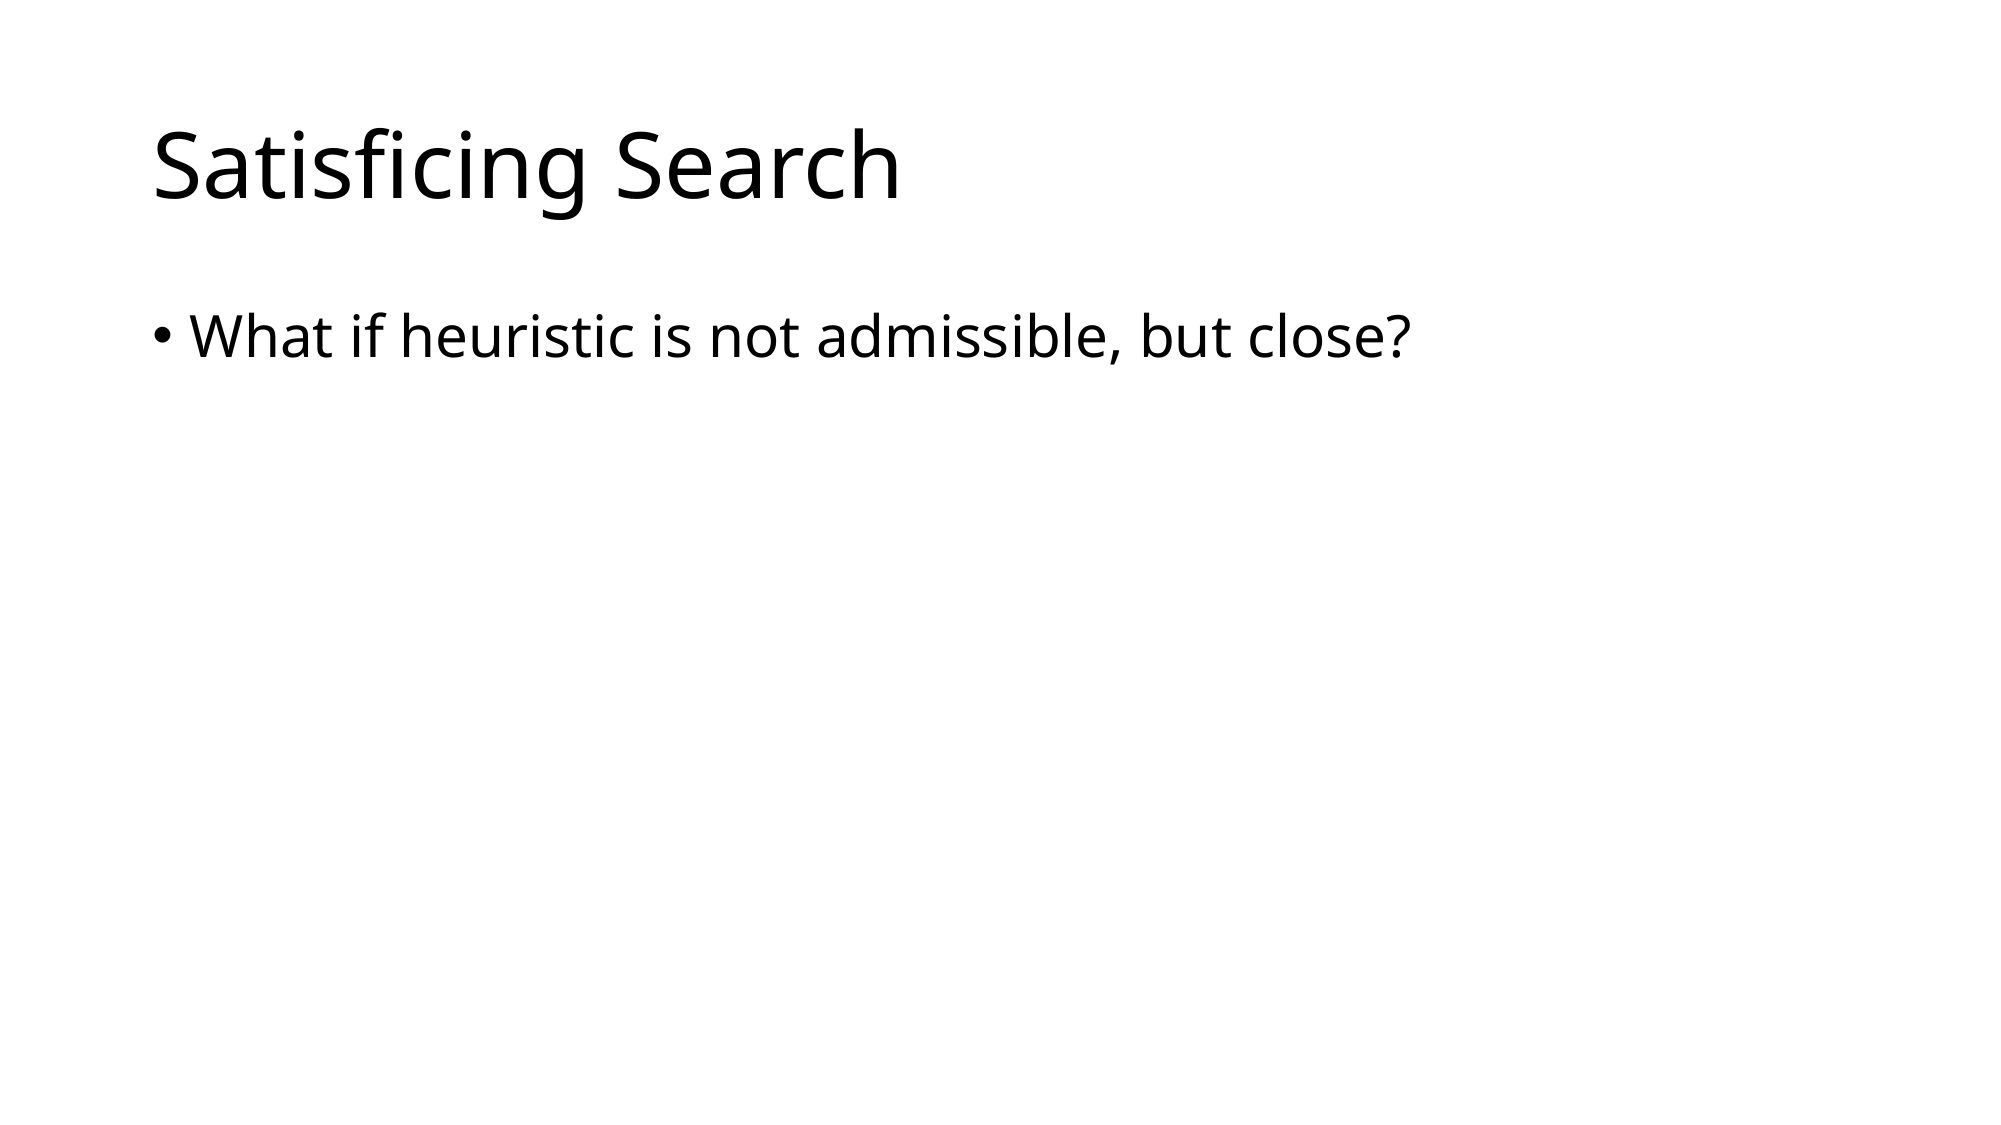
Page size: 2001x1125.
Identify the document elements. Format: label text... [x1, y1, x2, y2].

title Satisficing Search [137, 59, 1863, 278]
list What if heuristic is not admissible, but close? [137, 299, 1863, 1014]
